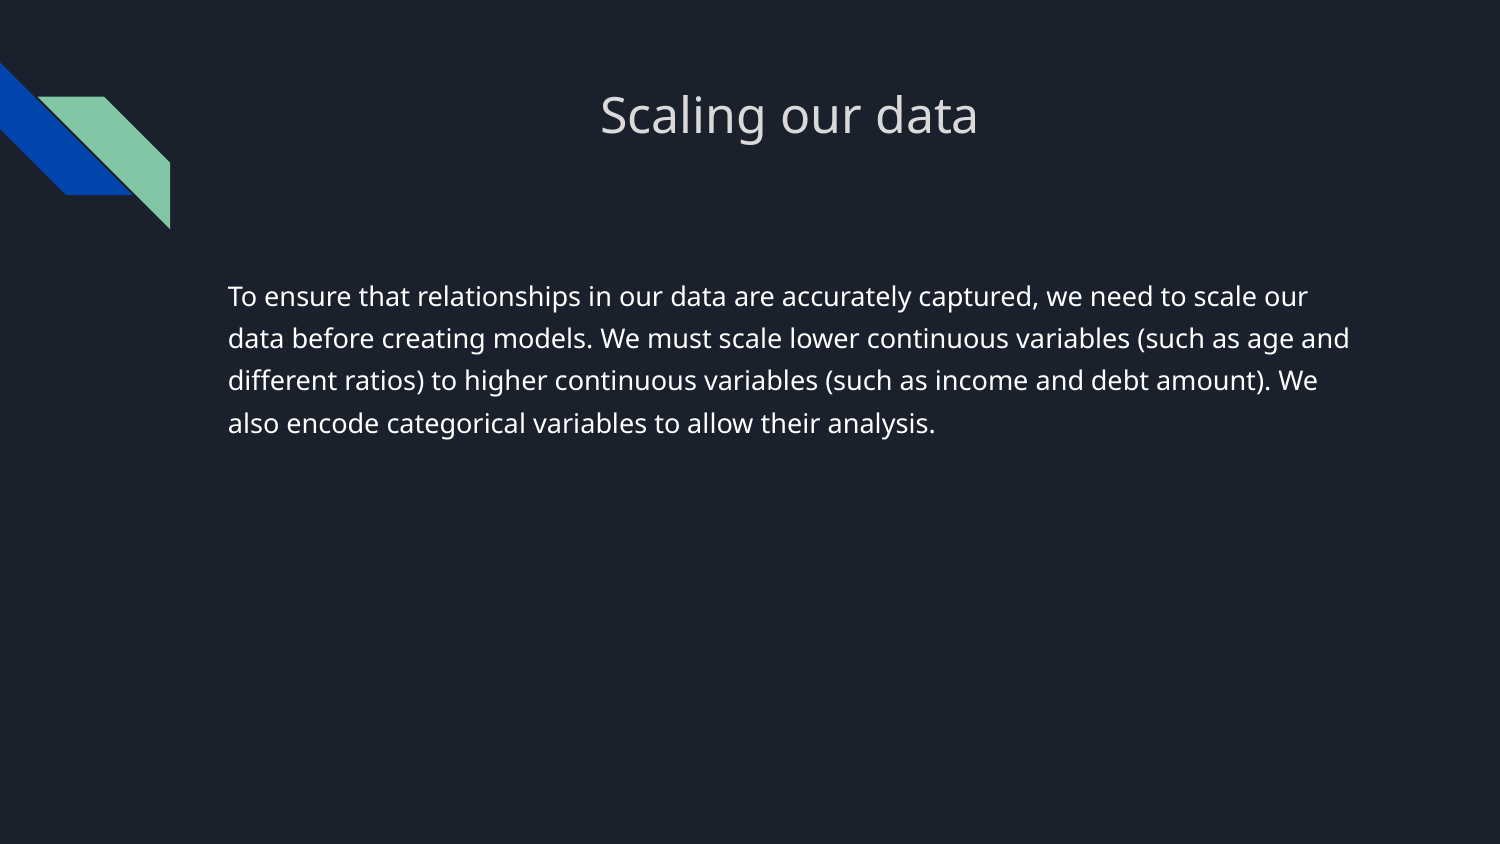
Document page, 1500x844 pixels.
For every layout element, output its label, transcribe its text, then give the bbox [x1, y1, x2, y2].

list To ensure that relationships in our data are accurately captured, we need to scale our data before creating models. We must scale lower continuous variables (such as age and different ratios) to higher continuous variables (such as income and debt amount). We also encode categorical variables to allow their analysis. [212, 257, 1368, 735]
title Scaling our data [212, 64, 1368, 215]
